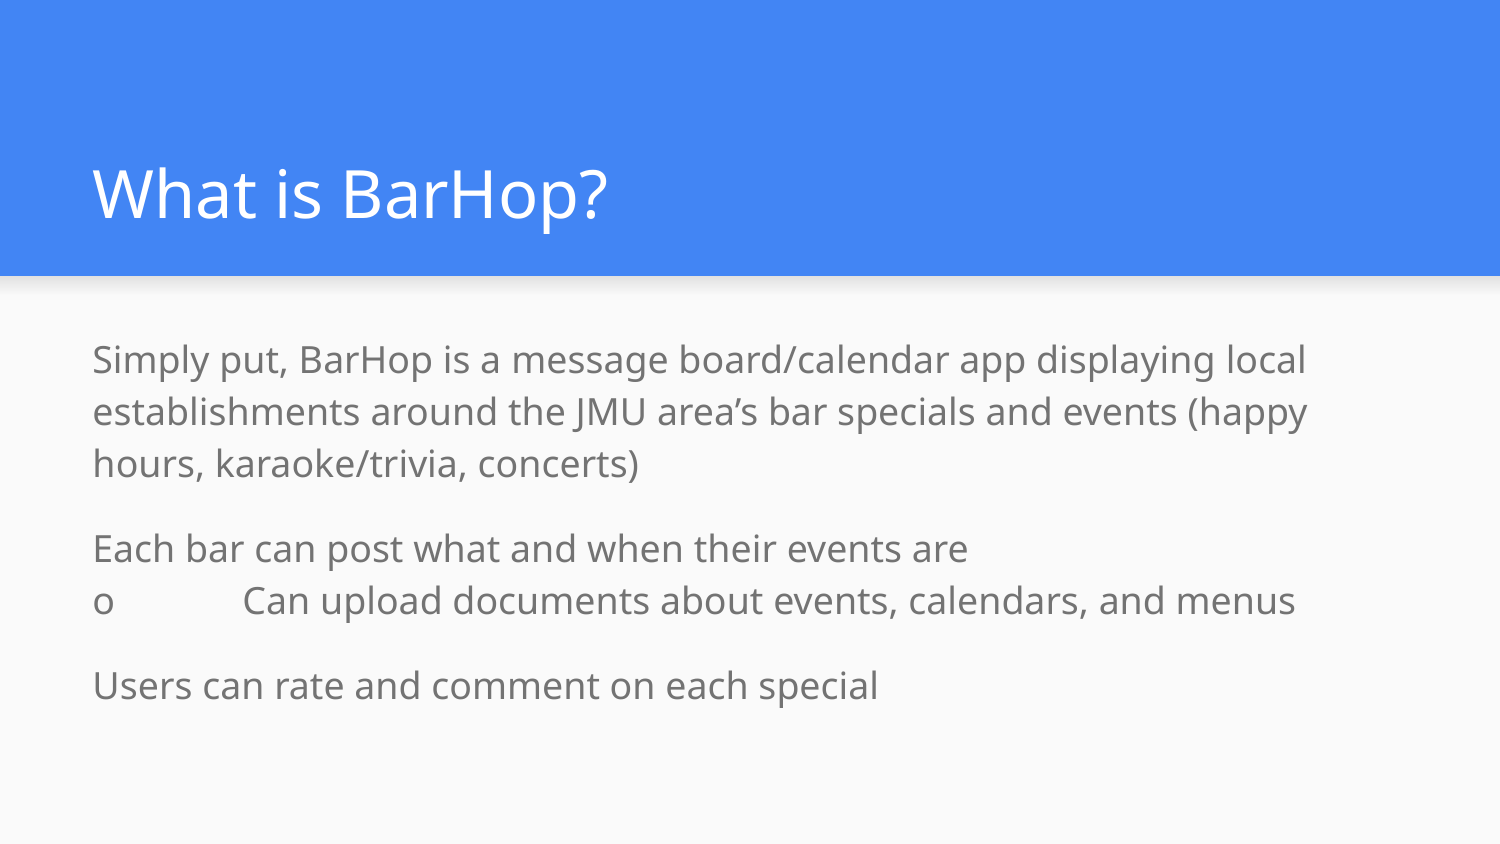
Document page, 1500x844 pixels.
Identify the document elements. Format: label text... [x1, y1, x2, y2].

list Simply put, BarHop is a message board/calendar app displaying local establishments around the JMU area’s bar specials and events (happy hours, karaoke/trivia, concerts) Each bar can post what and when their events are o Can upload documents about events, calendars, and menus Users can rate and comment on each special [77, 314, 1427, 760]
title What is BarHop? [77, 121, 1427, 248]
